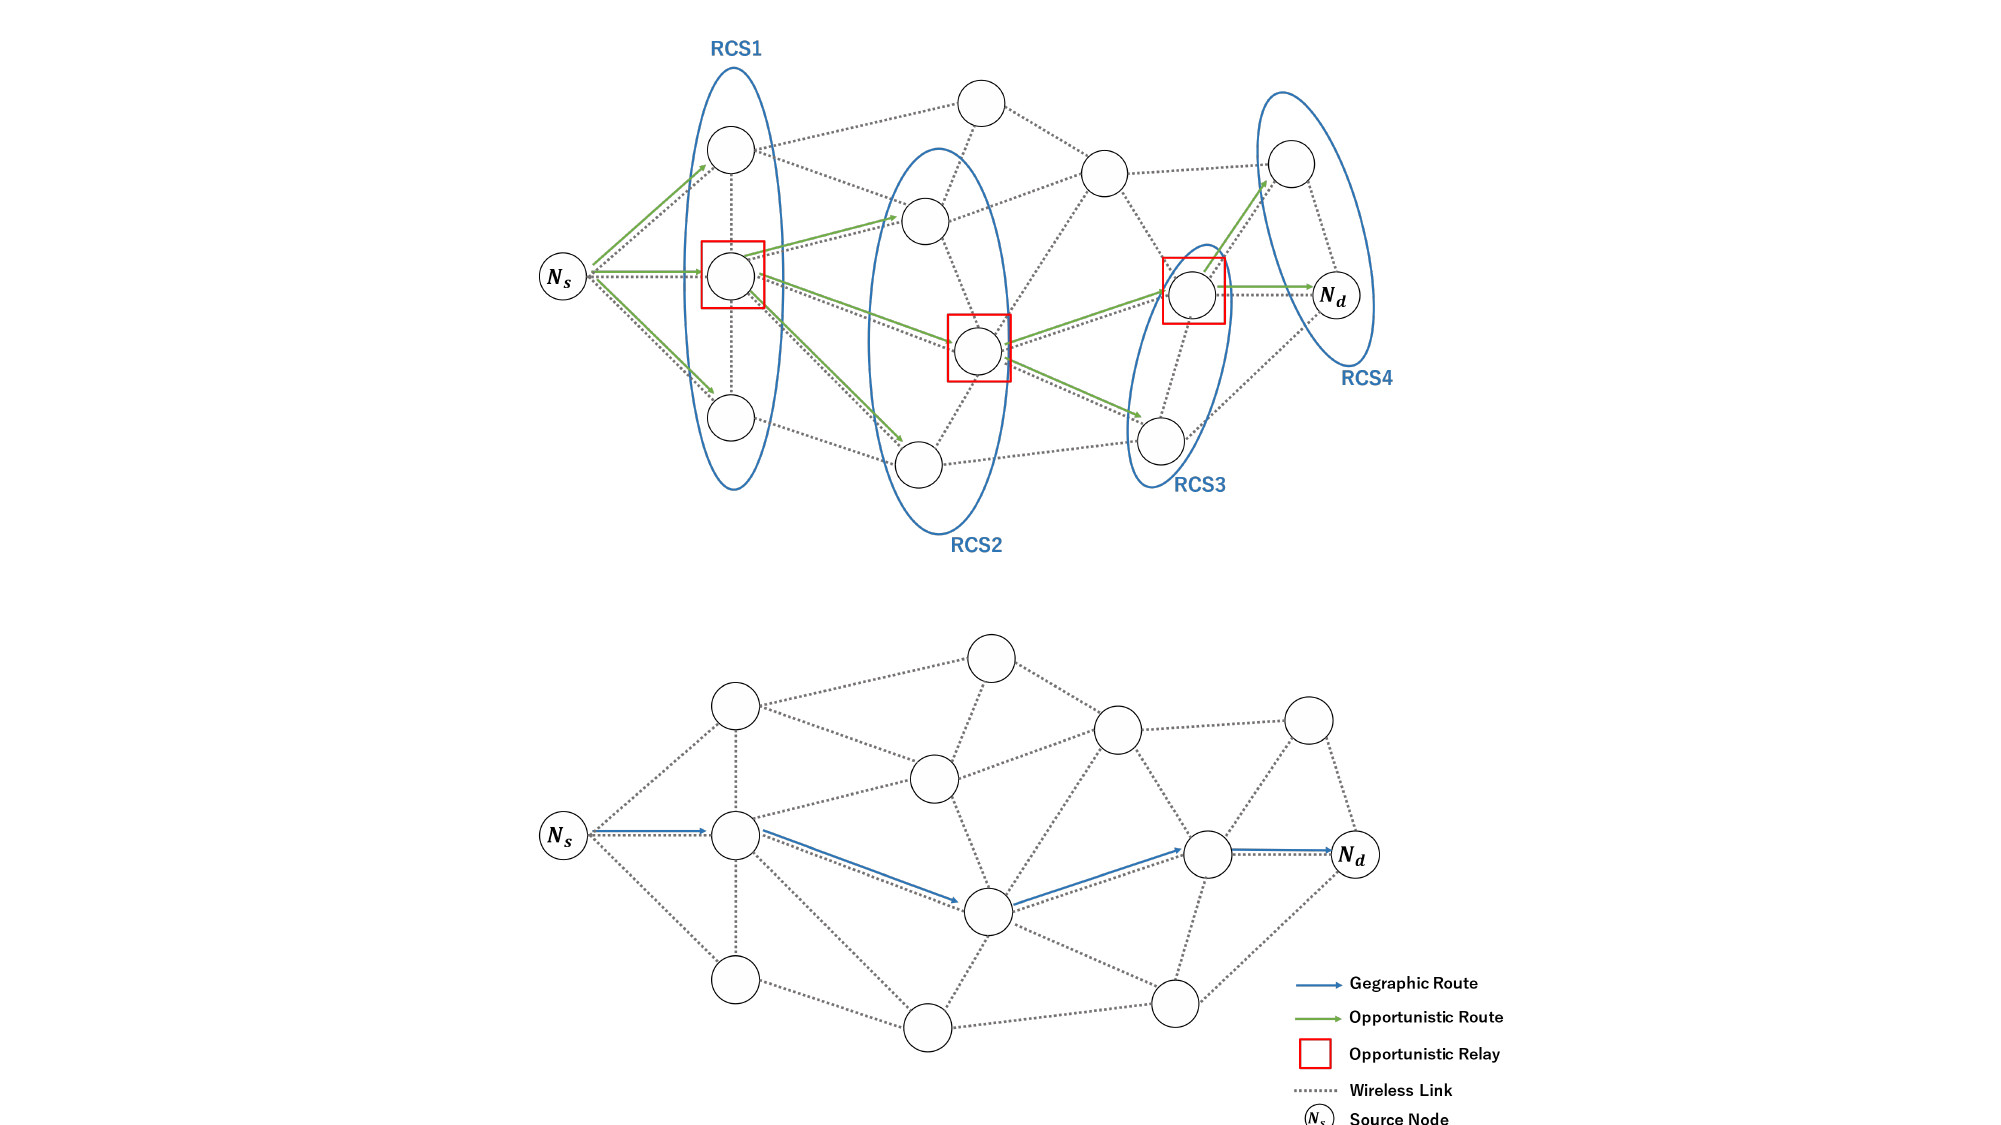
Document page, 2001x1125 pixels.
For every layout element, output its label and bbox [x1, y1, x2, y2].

text_box [538, 31, 1545, 1125]
